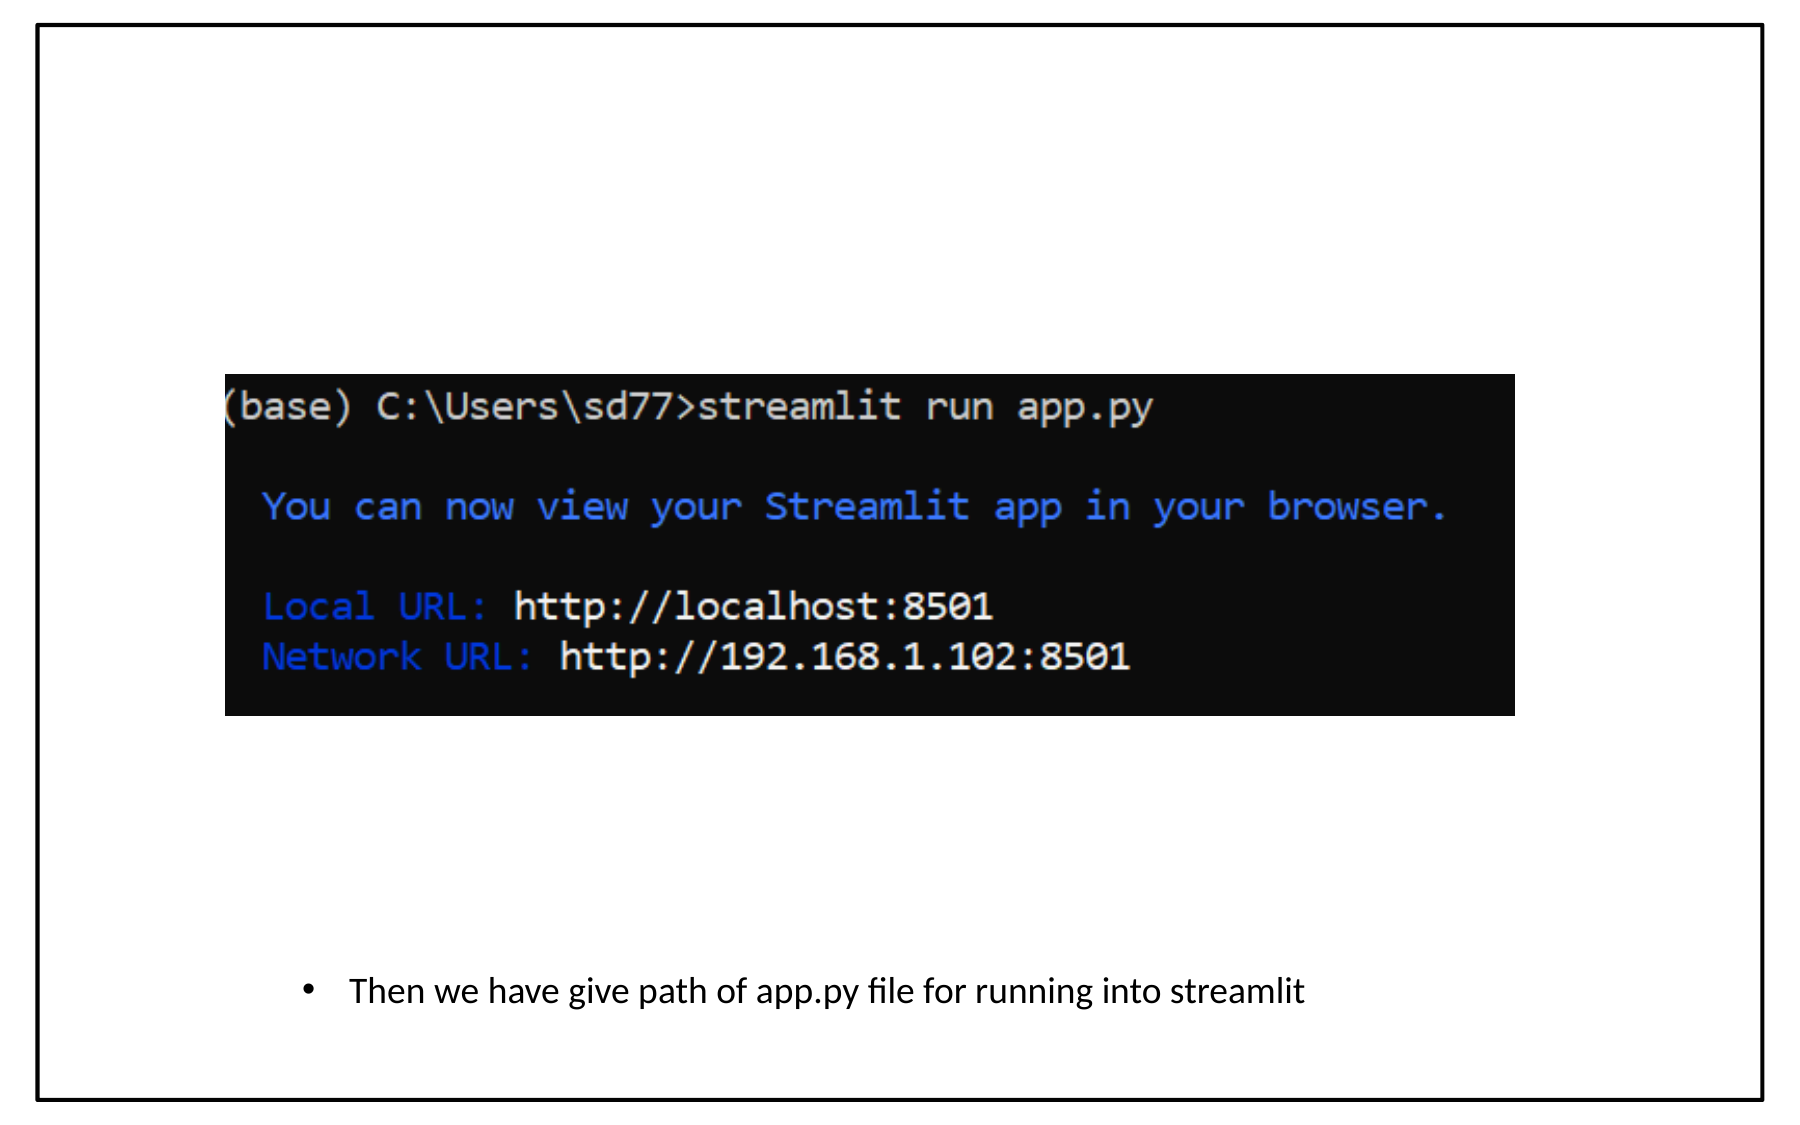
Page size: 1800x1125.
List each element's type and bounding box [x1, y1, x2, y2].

picture [224, 374, 1516, 716]
text_box [35, 23, 1764, 1102]
